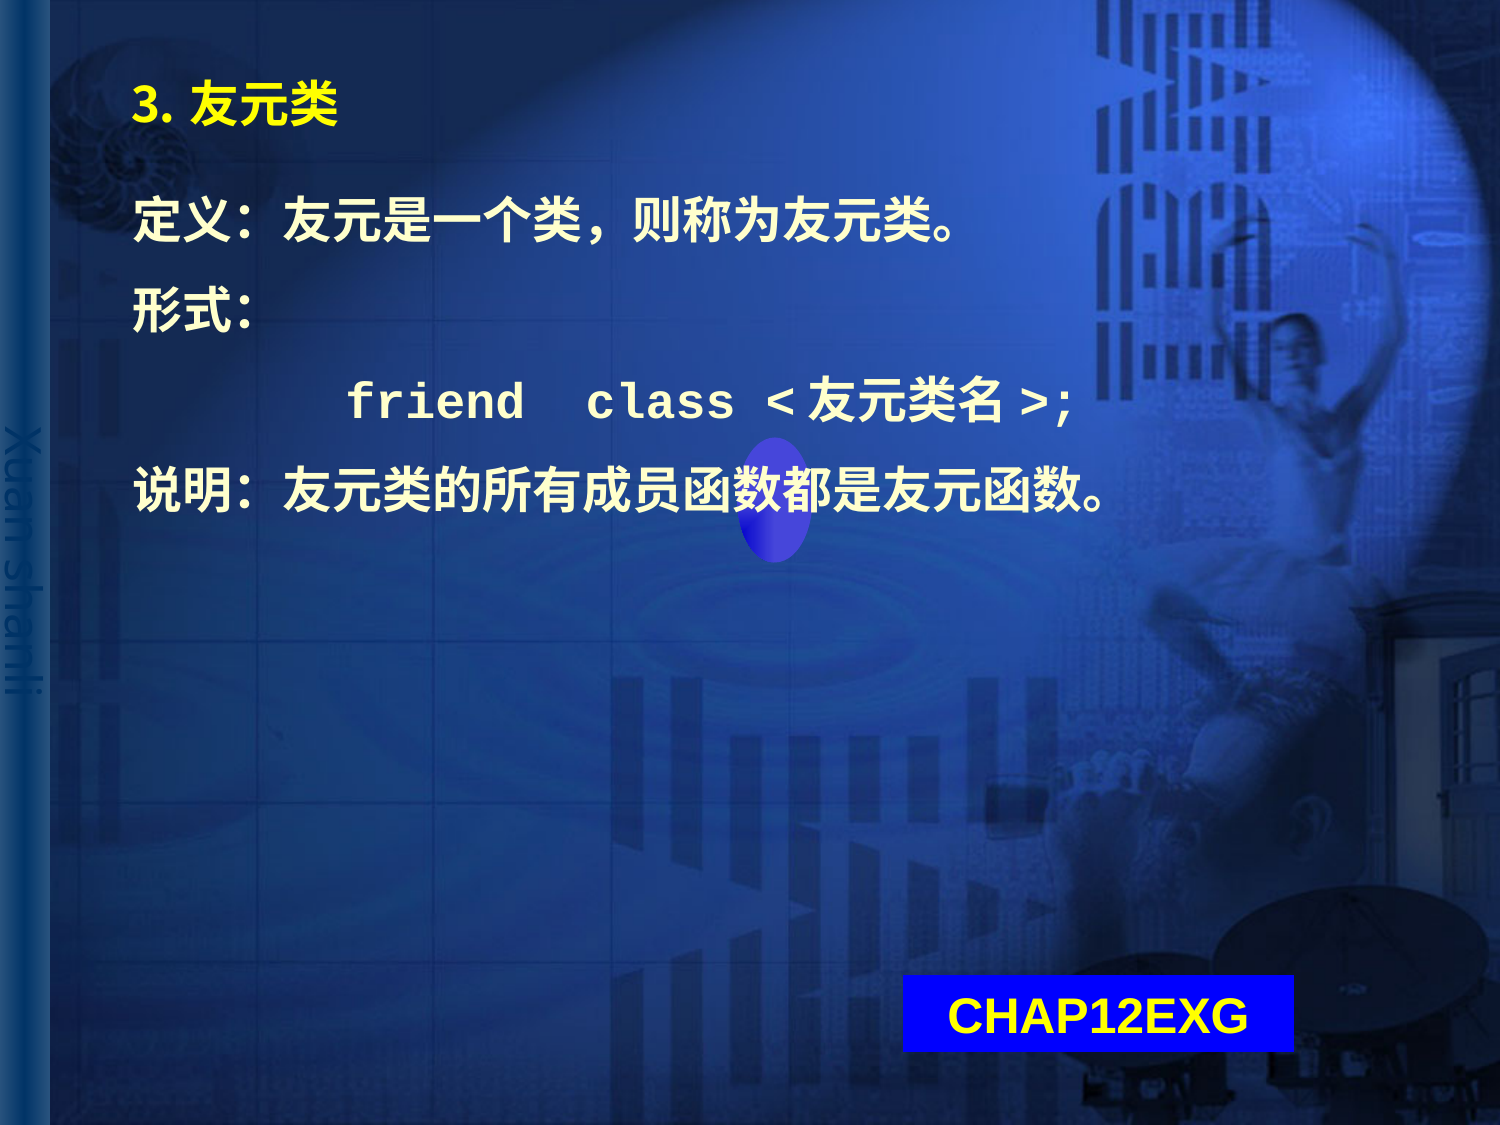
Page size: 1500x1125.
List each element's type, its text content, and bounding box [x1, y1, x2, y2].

title ⒊友元类 [112, 54, 1388, 151]
text_box 定义：友元是一个类，则称为友元类。 形式： friend class <友元类名>; 说明：友元类的所有成员函数都是友元函数。 [60, 150, 1148, 526]
picture [50, 0, 1500, 1125]
text_box CHAP12EXG [903, 976, 1294, 1052]
